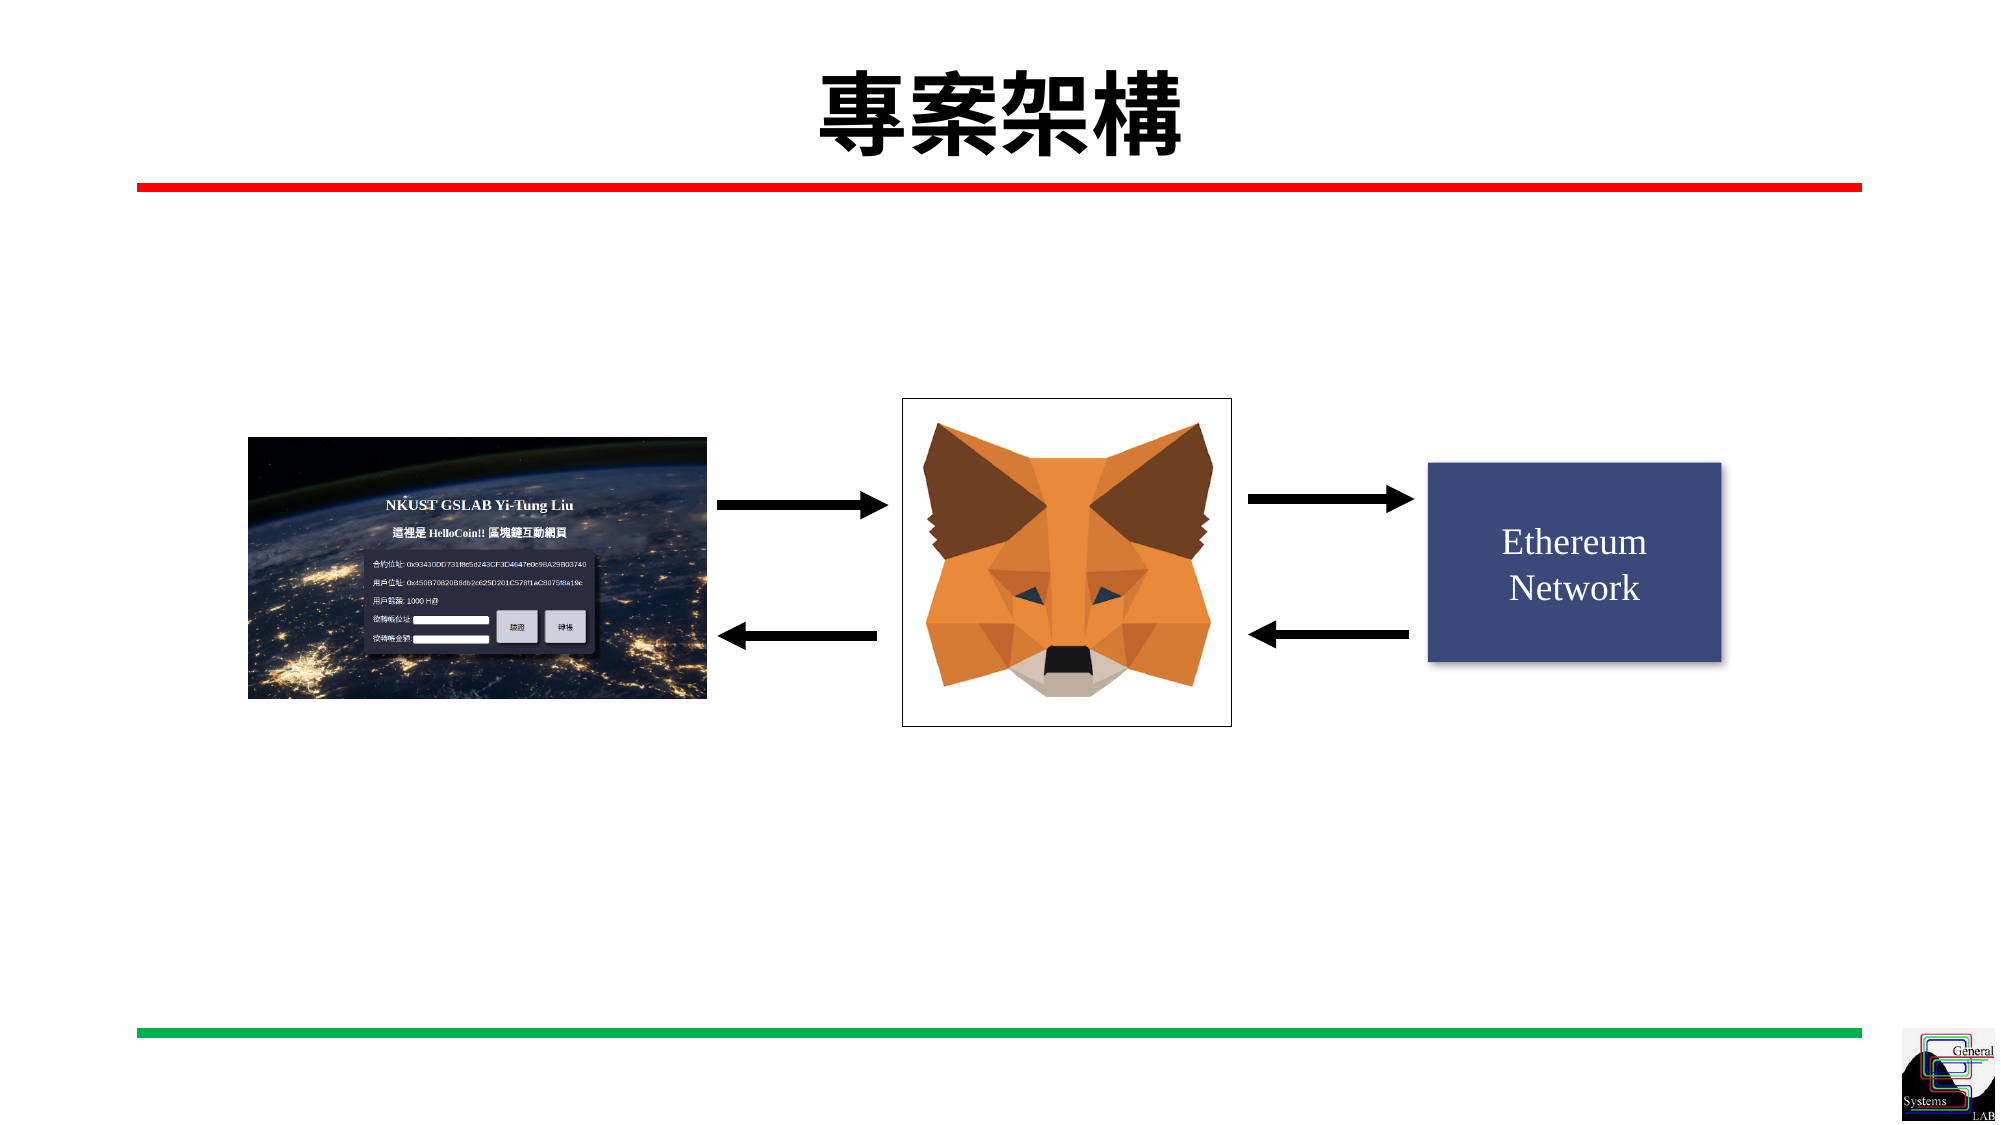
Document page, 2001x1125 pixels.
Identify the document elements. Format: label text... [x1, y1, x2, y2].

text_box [248, 398, 1722, 727]
picture [1902, 1028, 1995, 1121]
title 專案架構 [137, 59, 1863, 178]
